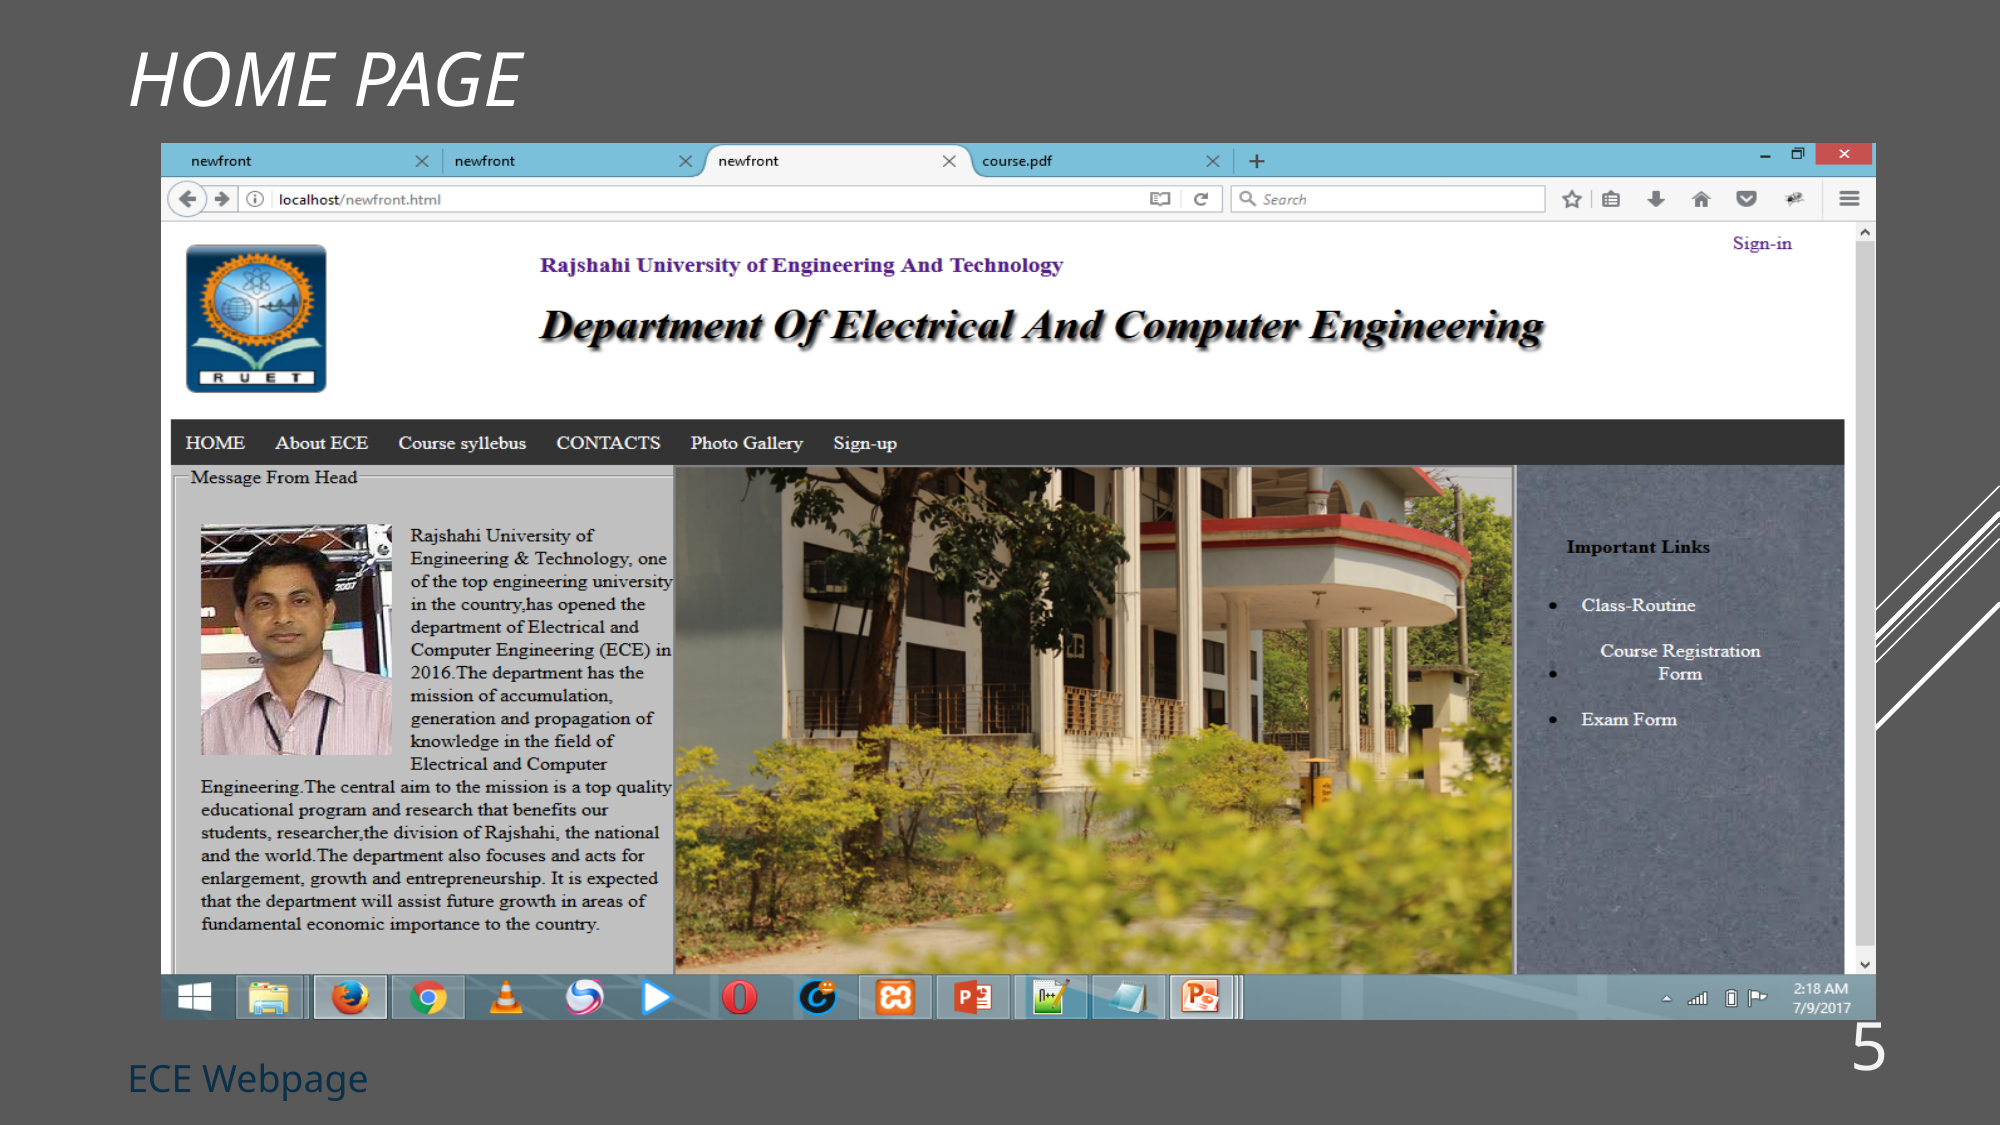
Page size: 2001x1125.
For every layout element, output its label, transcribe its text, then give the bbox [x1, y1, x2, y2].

slide_number 5 [1772, 992, 1904, 1102]
title HOME PAGE [112, 23, 1925, 130]
footer ECE Webpage [112, 1047, 1350, 1107]
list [160, 143, 1876, 1020]
